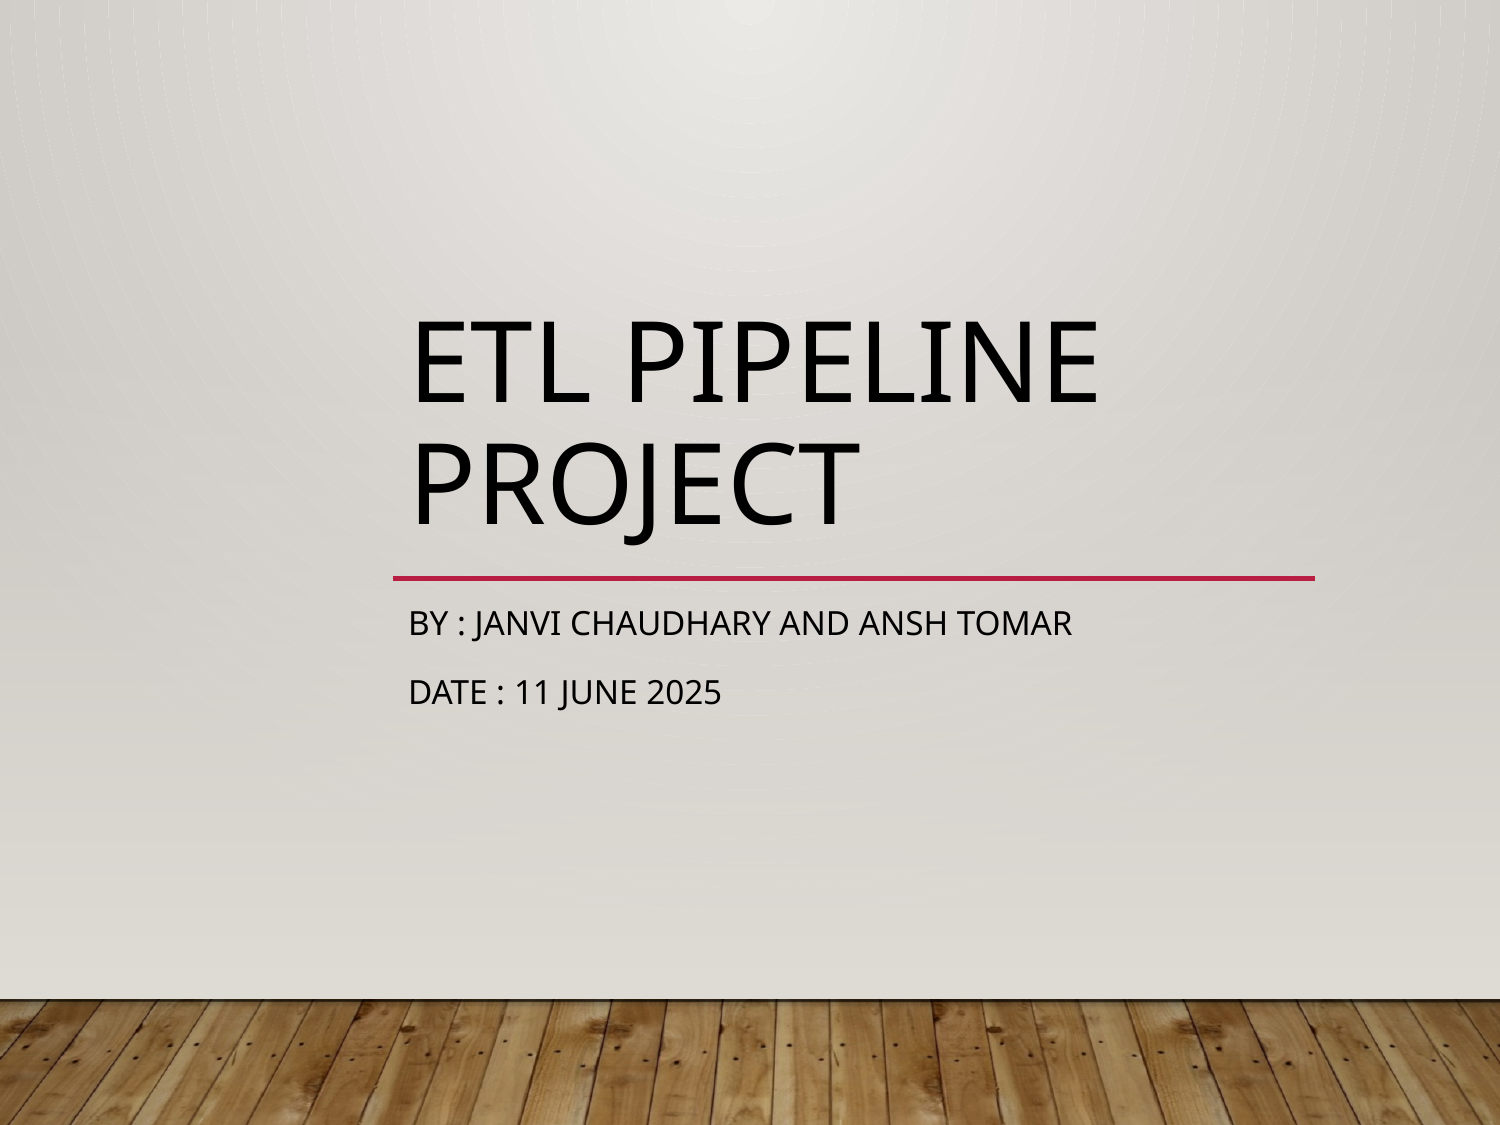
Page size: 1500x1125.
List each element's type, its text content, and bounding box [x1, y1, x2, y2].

picture [0, 999, 1500, 1125]
title ETL Pipeline Project [393, 131, 1315, 549]
subtitle By : JANVI CHAUDHARY AND ANSH TOMAR Date : 11 JUNE 2025 [393, 579, 1315, 740]
